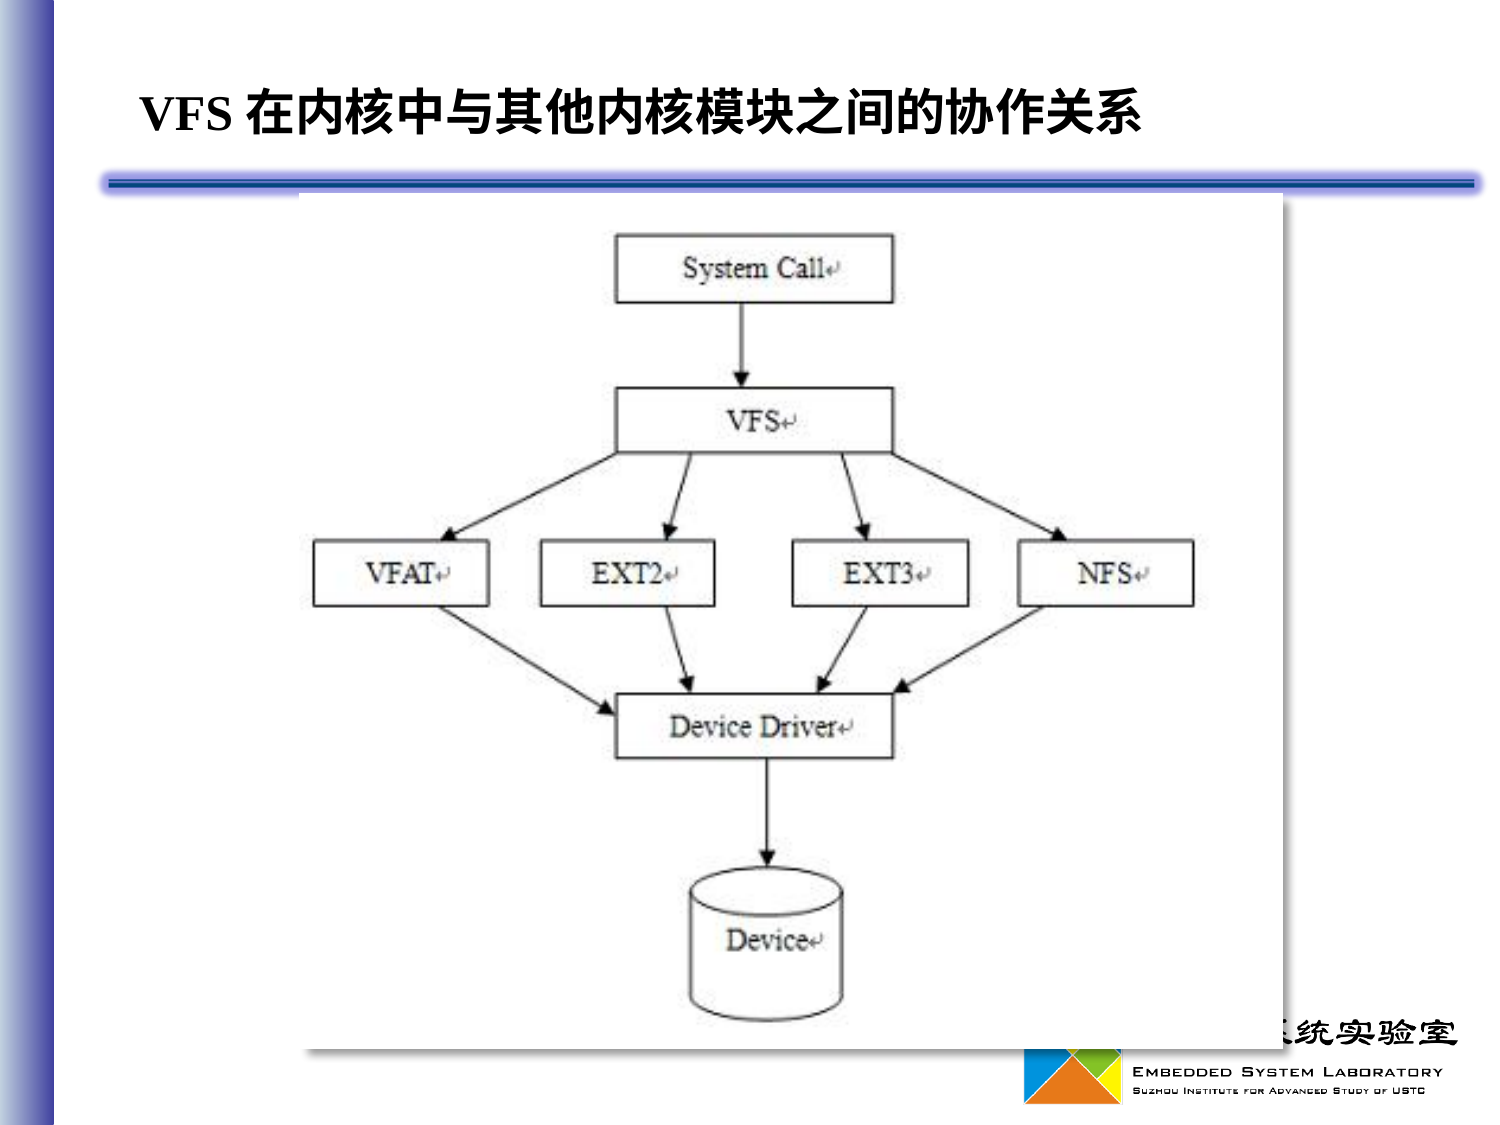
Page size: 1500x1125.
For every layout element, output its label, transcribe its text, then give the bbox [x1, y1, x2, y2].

picture [88, 160, 1495, 207]
picture [336, 1004, 1459, 1105]
title VFS在内核中与其他内核模块之间的协作关系 [123, 42, 1459, 149]
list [299, 193, 1283, 1049]
